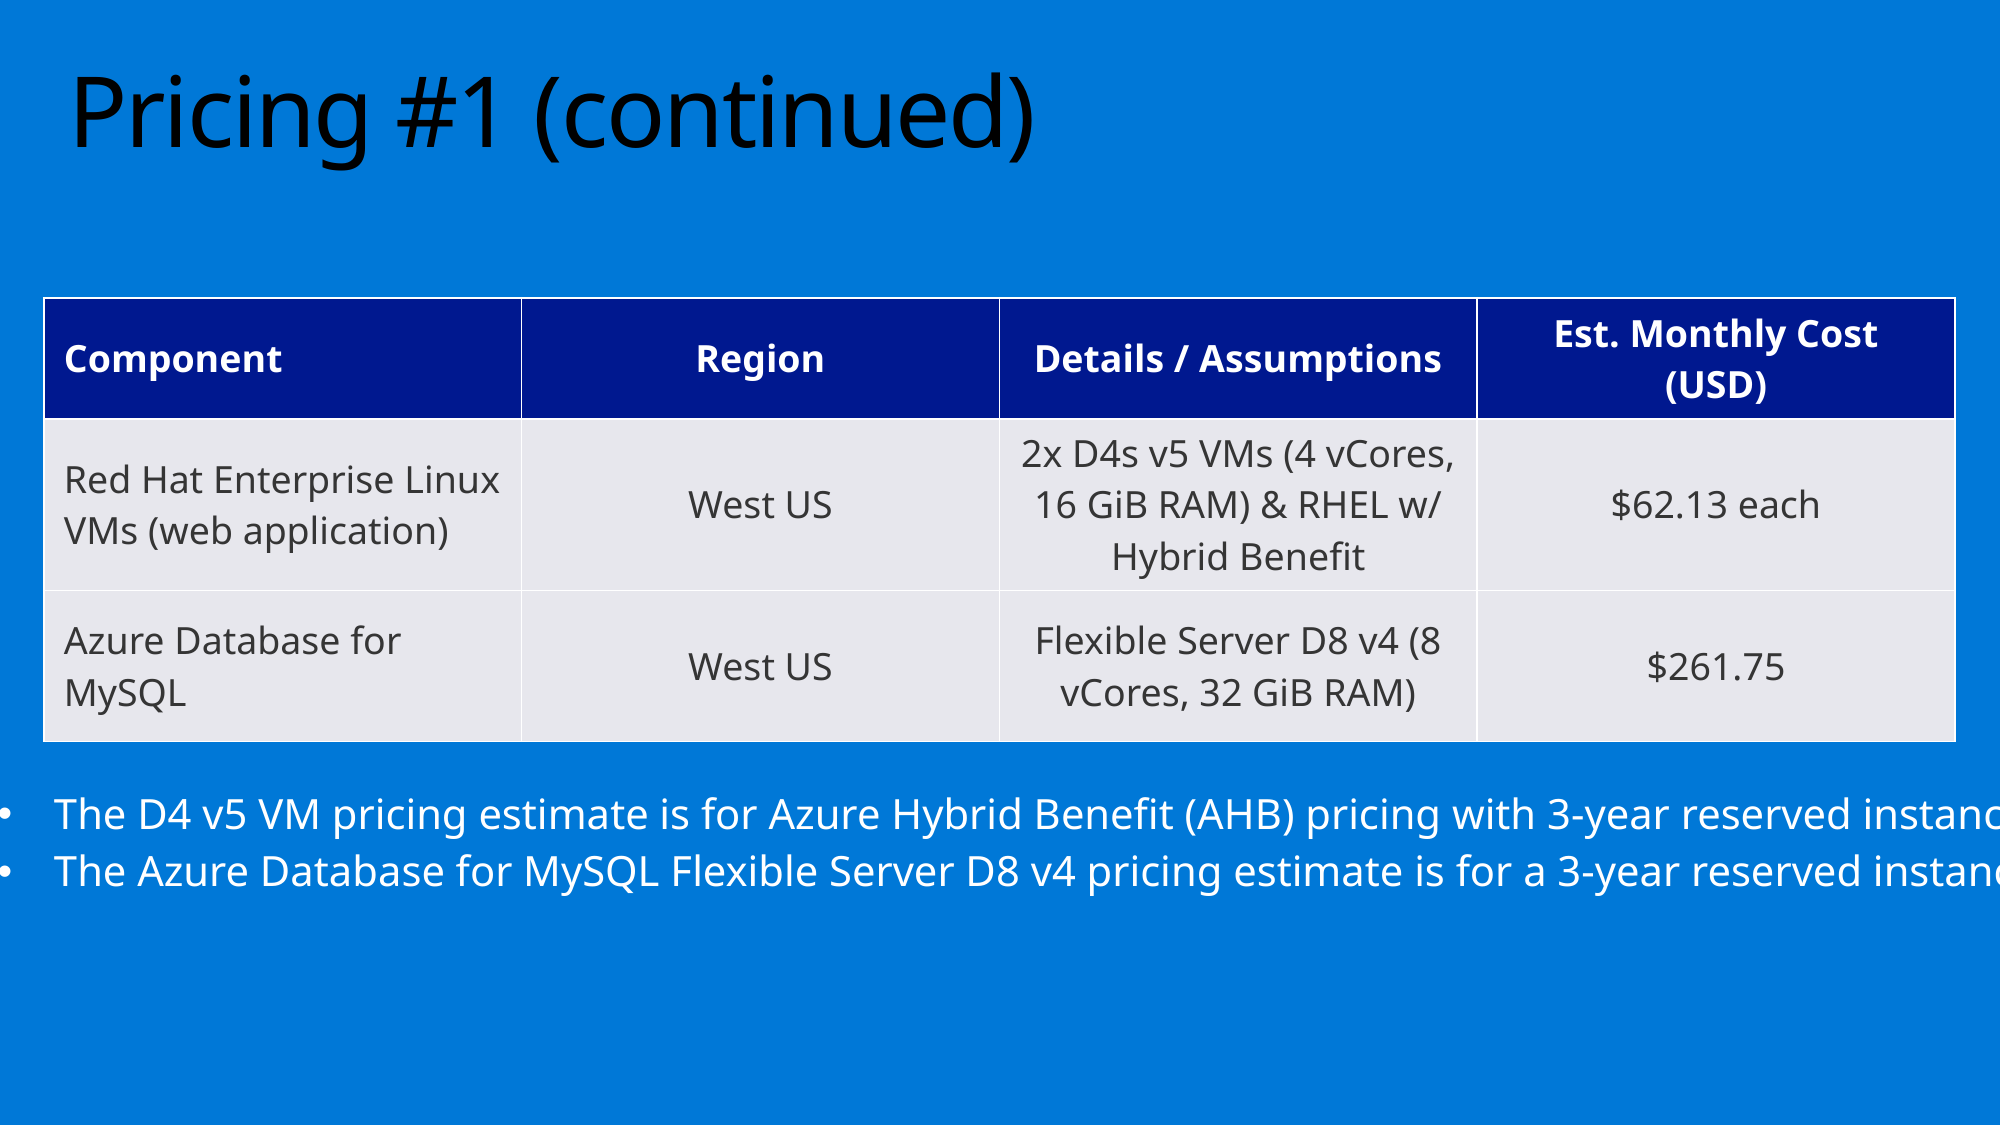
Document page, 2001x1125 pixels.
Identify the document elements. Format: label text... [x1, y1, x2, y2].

table_header Est. Monthly Cost (USD) [1478, 299, 1954, 418]
table_cell West US [522, 591, 999, 741]
table_header Details / Assumptions [1000, 299, 1476, 418]
text_box The D4 v5 VM pricing estimate is for Azure Hybrid Benefit (AHB) pricing with 3-year reserved instance. The Azure Database for MySQL Flexible Server D8 v4 pricing estimate is for a 3-year reserved instance. [0, 769, 2000, 920]
table_cell $261.75 [1478, 591, 1954, 741]
table_cell Red Hat Enterprise Linux VMs (web application) [45, 420, 521, 590]
table_header Component [45, 299, 521, 418]
table_cell Flexible Server D8 v4 (8 vCores, 32 GiB RAM) [1000, 591, 1476, 741]
table_cell Azure Database for MySQL [45, 591, 521, 741]
table_cell West US [522, 420, 999, 590]
table_cell $62.13 each [1478, 420, 1954, 590]
table_header Region [522, 299, 999, 418]
table_cell 2x D4s v5 VMs (4 vCores, 16 GiB RAM) & RHEL w/ Hybrid Benefit [1000, 420, 1476, 590]
title Pricing #1 (continued) [44, 47, 1957, 196]
